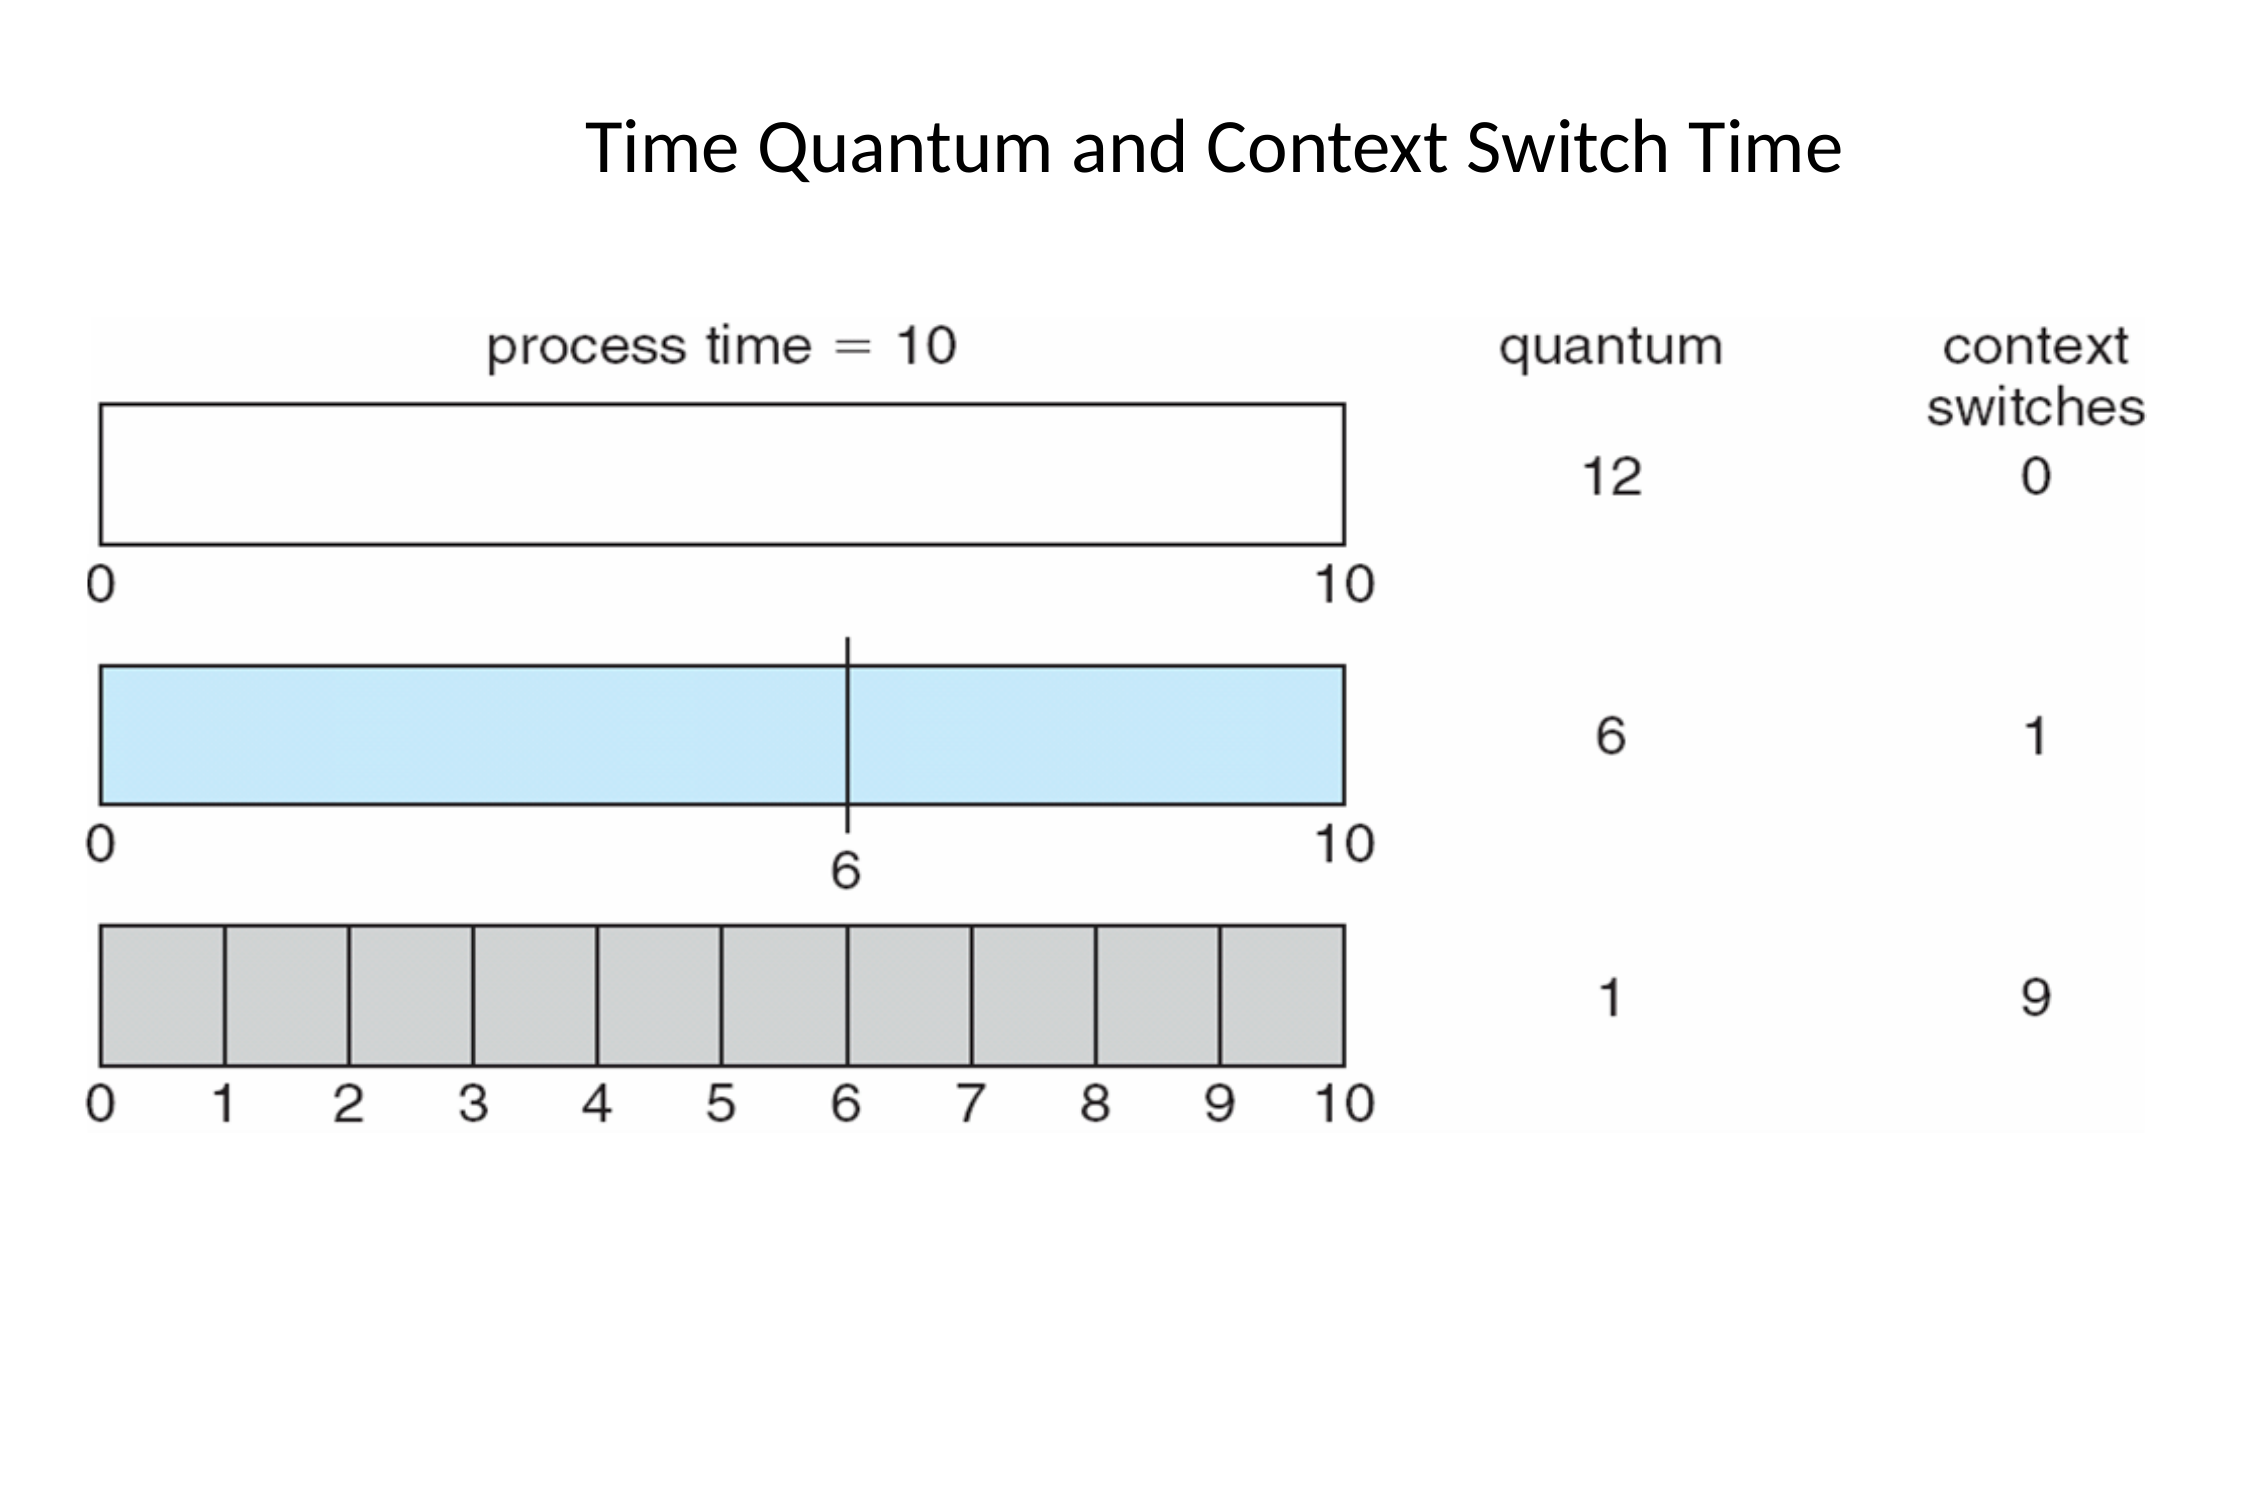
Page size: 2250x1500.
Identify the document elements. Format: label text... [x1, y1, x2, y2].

title Time Quantum and Context Switch Time [252, 84, 2179, 200]
picture [80, 315, 2147, 1134]
